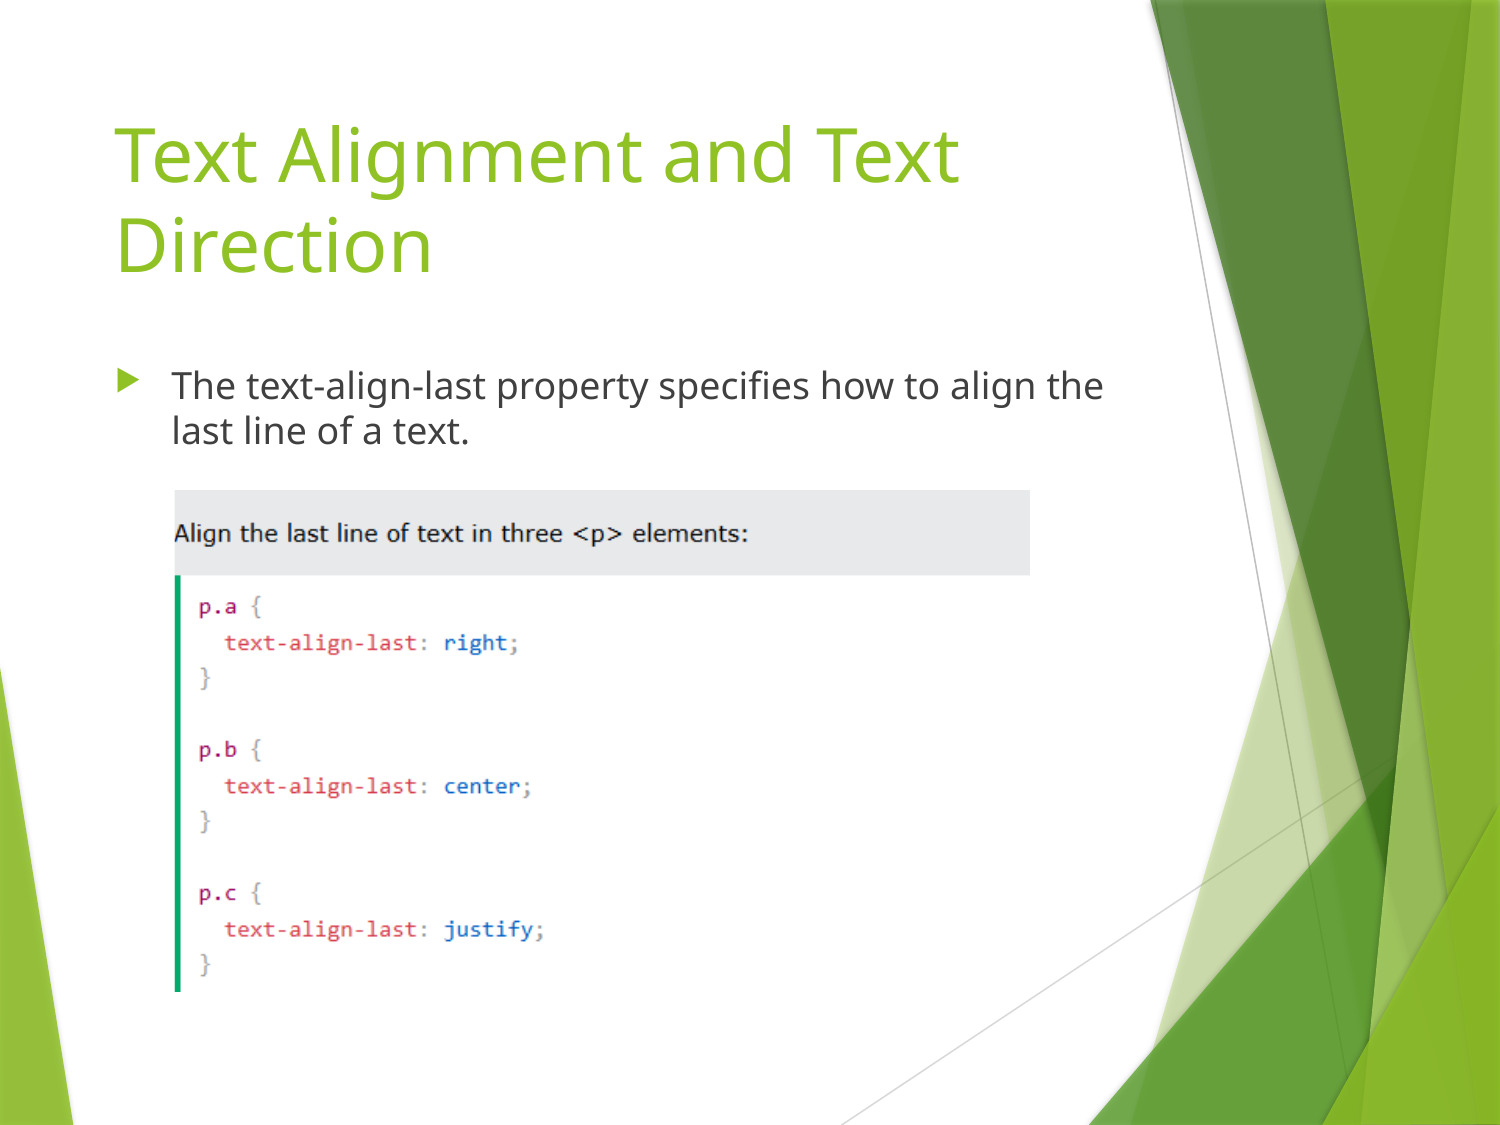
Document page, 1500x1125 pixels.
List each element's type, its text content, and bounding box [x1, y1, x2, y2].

picture [174, 489, 1031, 992]
title Text Alignment and Text Direction [99, 99, 1142, 317]
list The text-align-last property specifies how to align the last line of a text. [99, 354, 1142, 992]
